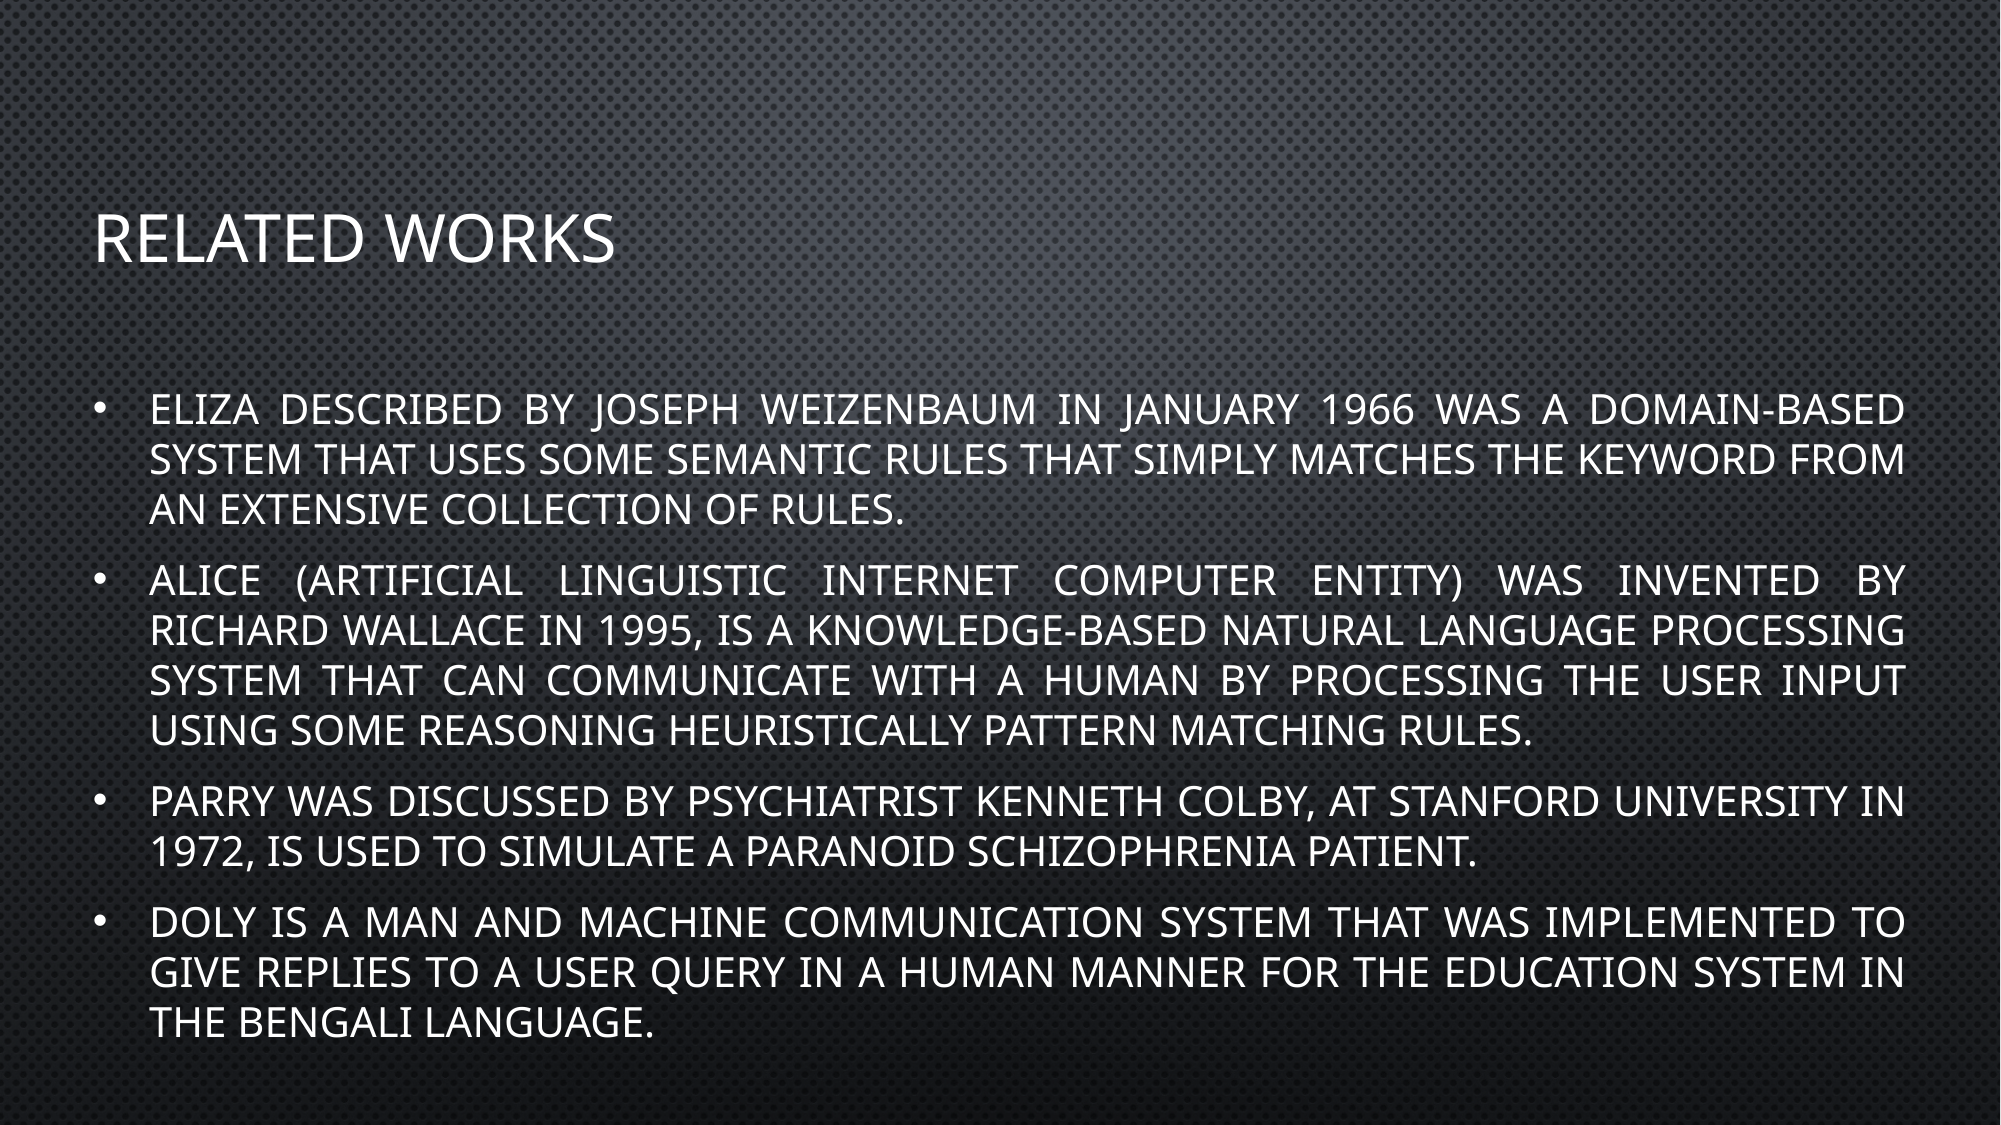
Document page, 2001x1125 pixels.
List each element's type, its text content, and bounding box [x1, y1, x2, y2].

list ELIZA described by Joseph Weizenbaum in January 1966 was a domain-based system that uses some semantic rules that simply matches the keyword from an extensive collection of rules. ALICE (Artificial Linguistic Internet Computer Entity) was invented by Richard Wallace in 1995, is a knowledge-based natural language processing system that can communicate with a human by processing the user input using some reasoning heuristically pattern matching rules. PARRY was discussed by psychiatrist Kenneth Colby, at Stanford University in 1972, is used to simulate a paranoid schizophrenia patient. DOLY is a man and machine communication system that was implemented to give replies to a user query in a human manner for the education system in the Bengali Language. [77, 365, 1923, 1063]
title Related Works [77, 0, 1703, 365]
